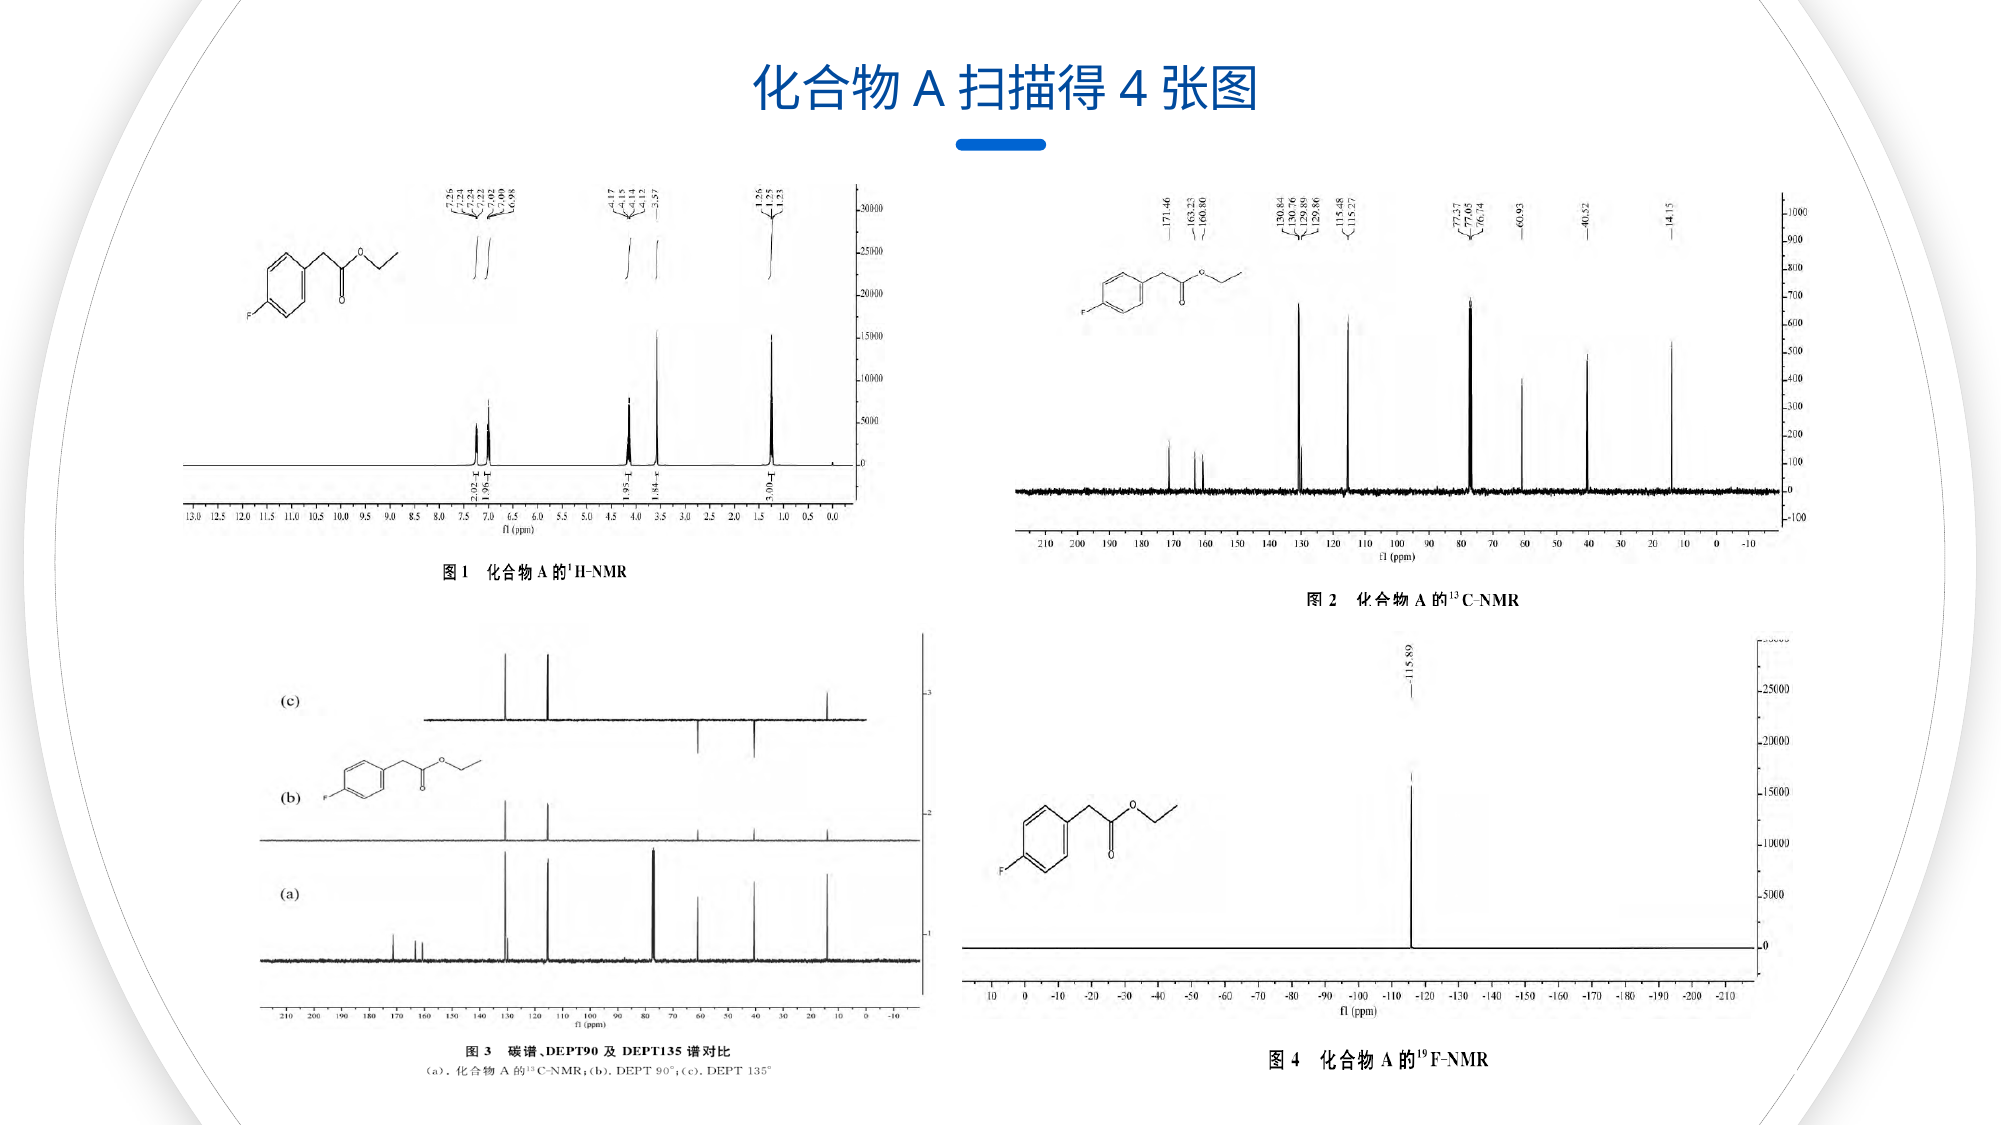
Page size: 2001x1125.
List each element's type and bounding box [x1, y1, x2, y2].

picture [949, 151, 1830, 1074]
picture [165, 155, 910, 586]
picture [223, 621, 938, 1077]
text_box [729, 49, 1282, 151]
